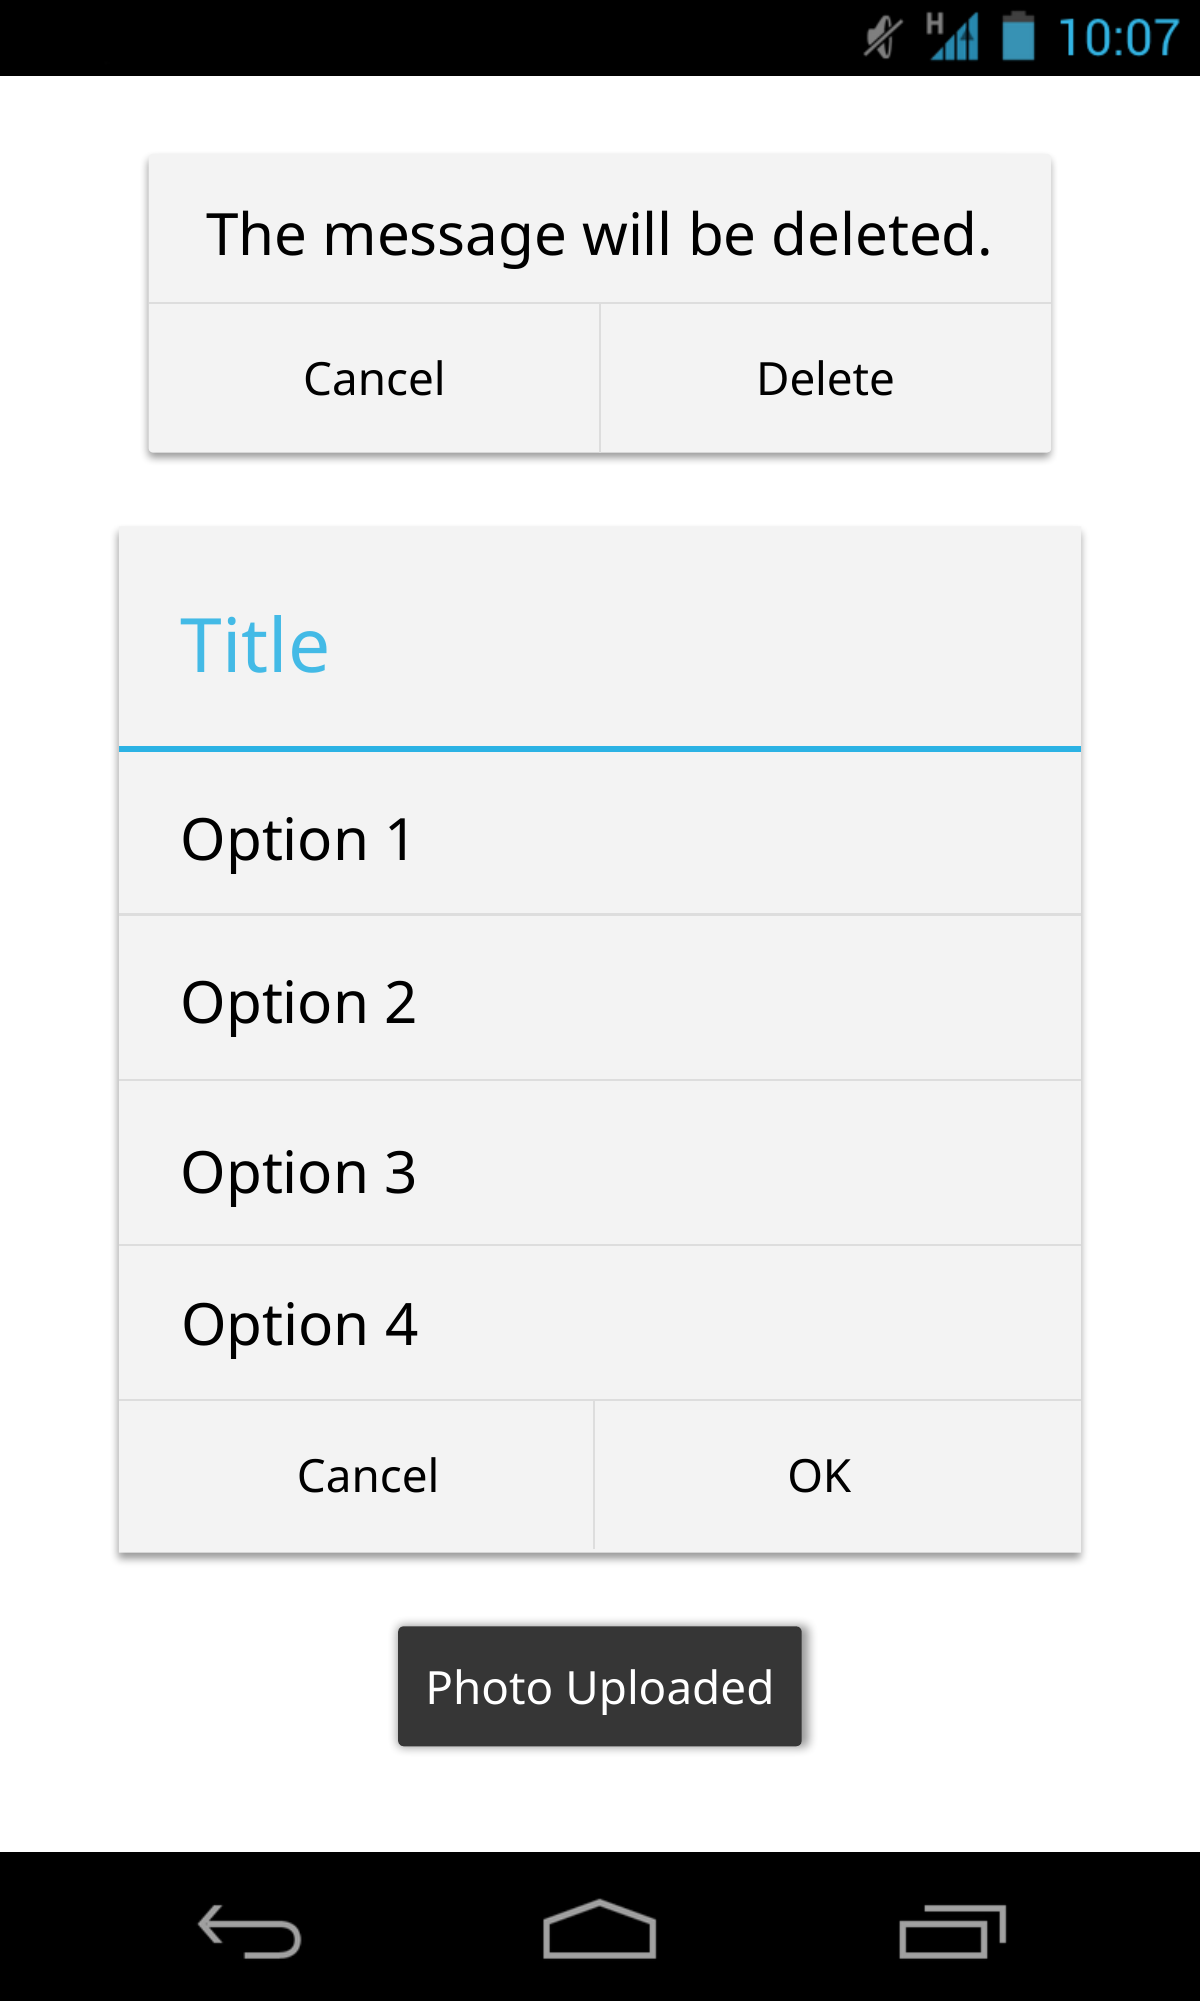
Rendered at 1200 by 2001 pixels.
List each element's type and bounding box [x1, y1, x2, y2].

text_box [118, 526, 1082, 1553]
text_box [0, 0, 1200, 2001]
text_box [148, 153, 1052, 453]
